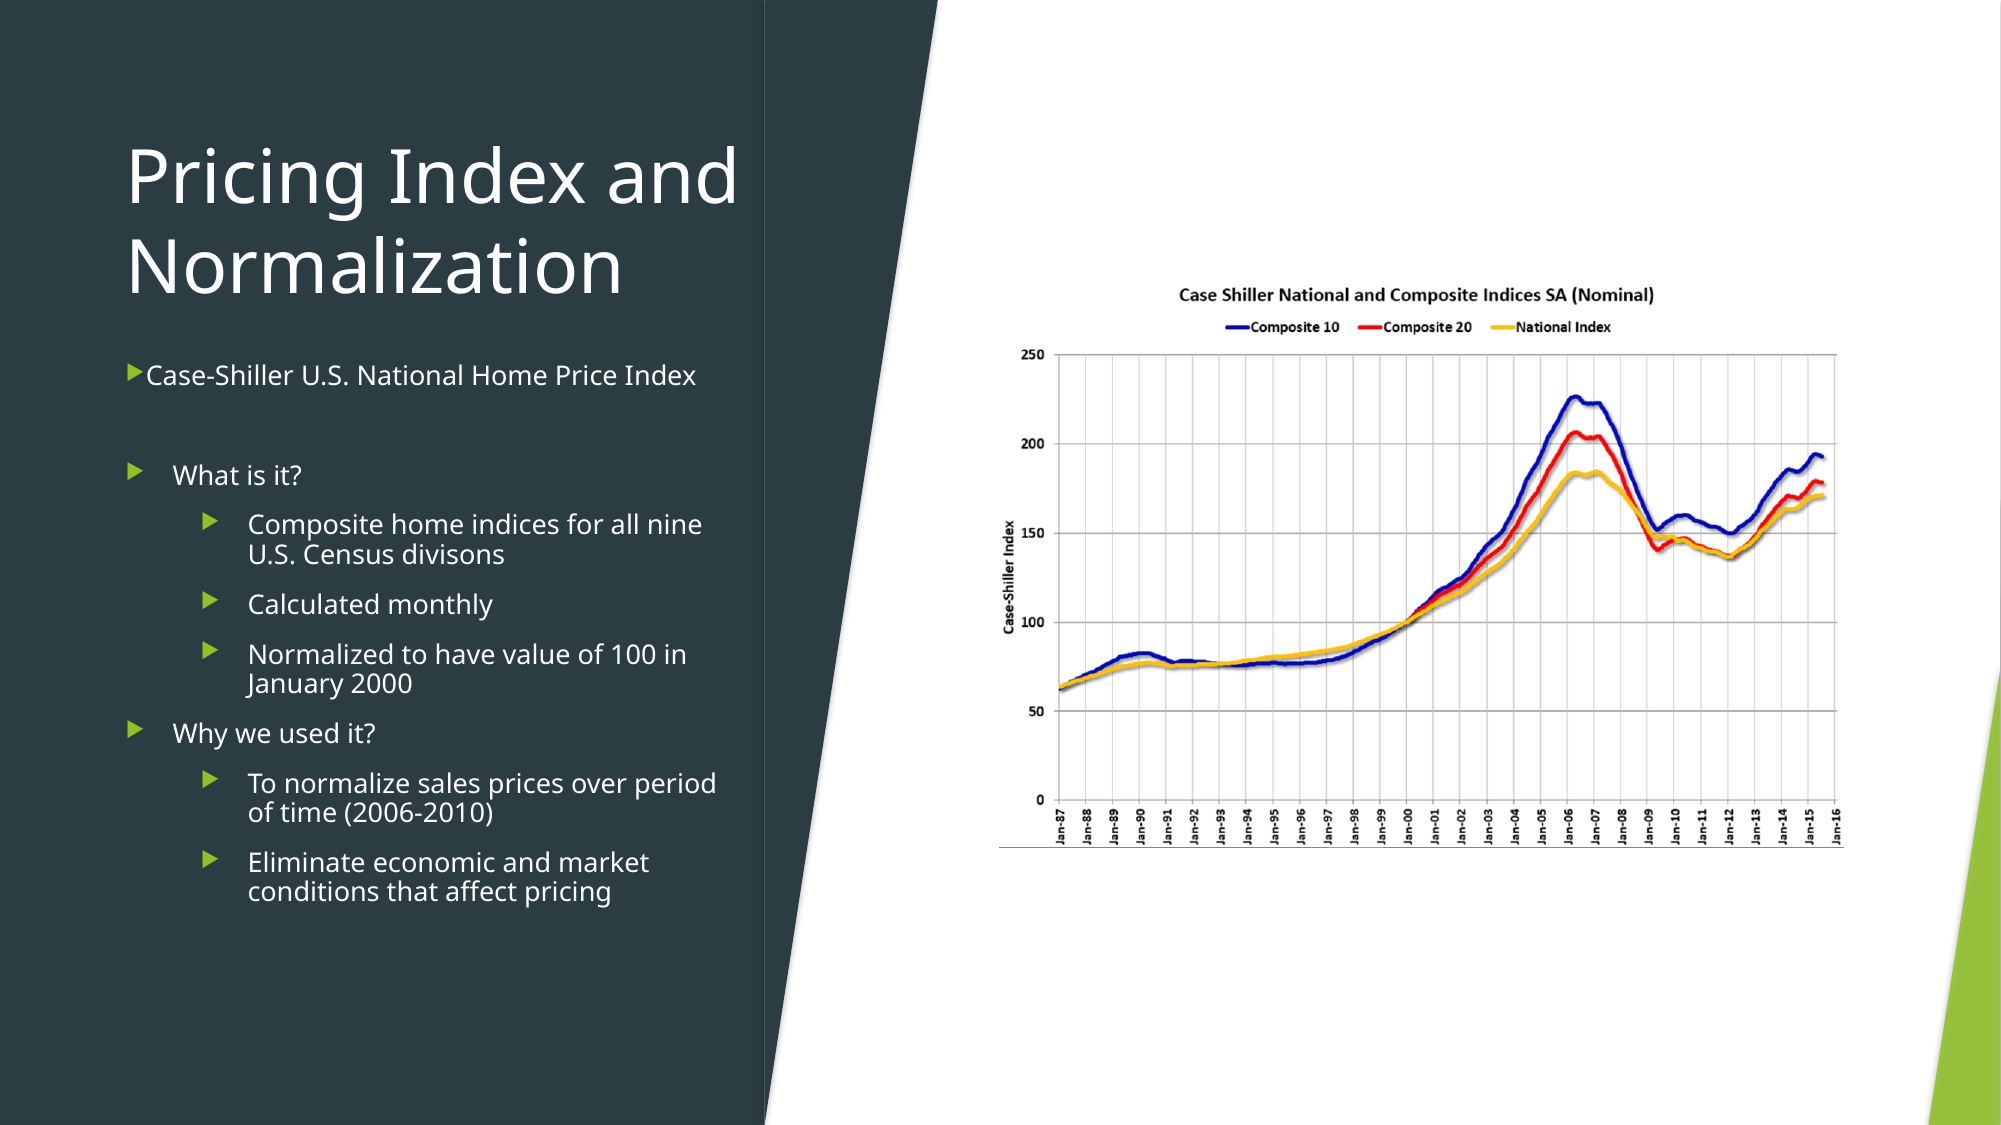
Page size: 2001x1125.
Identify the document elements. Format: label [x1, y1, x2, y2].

text_box [0, 0, 2000, 1125]
picture [999, 275, 1845, 848]
